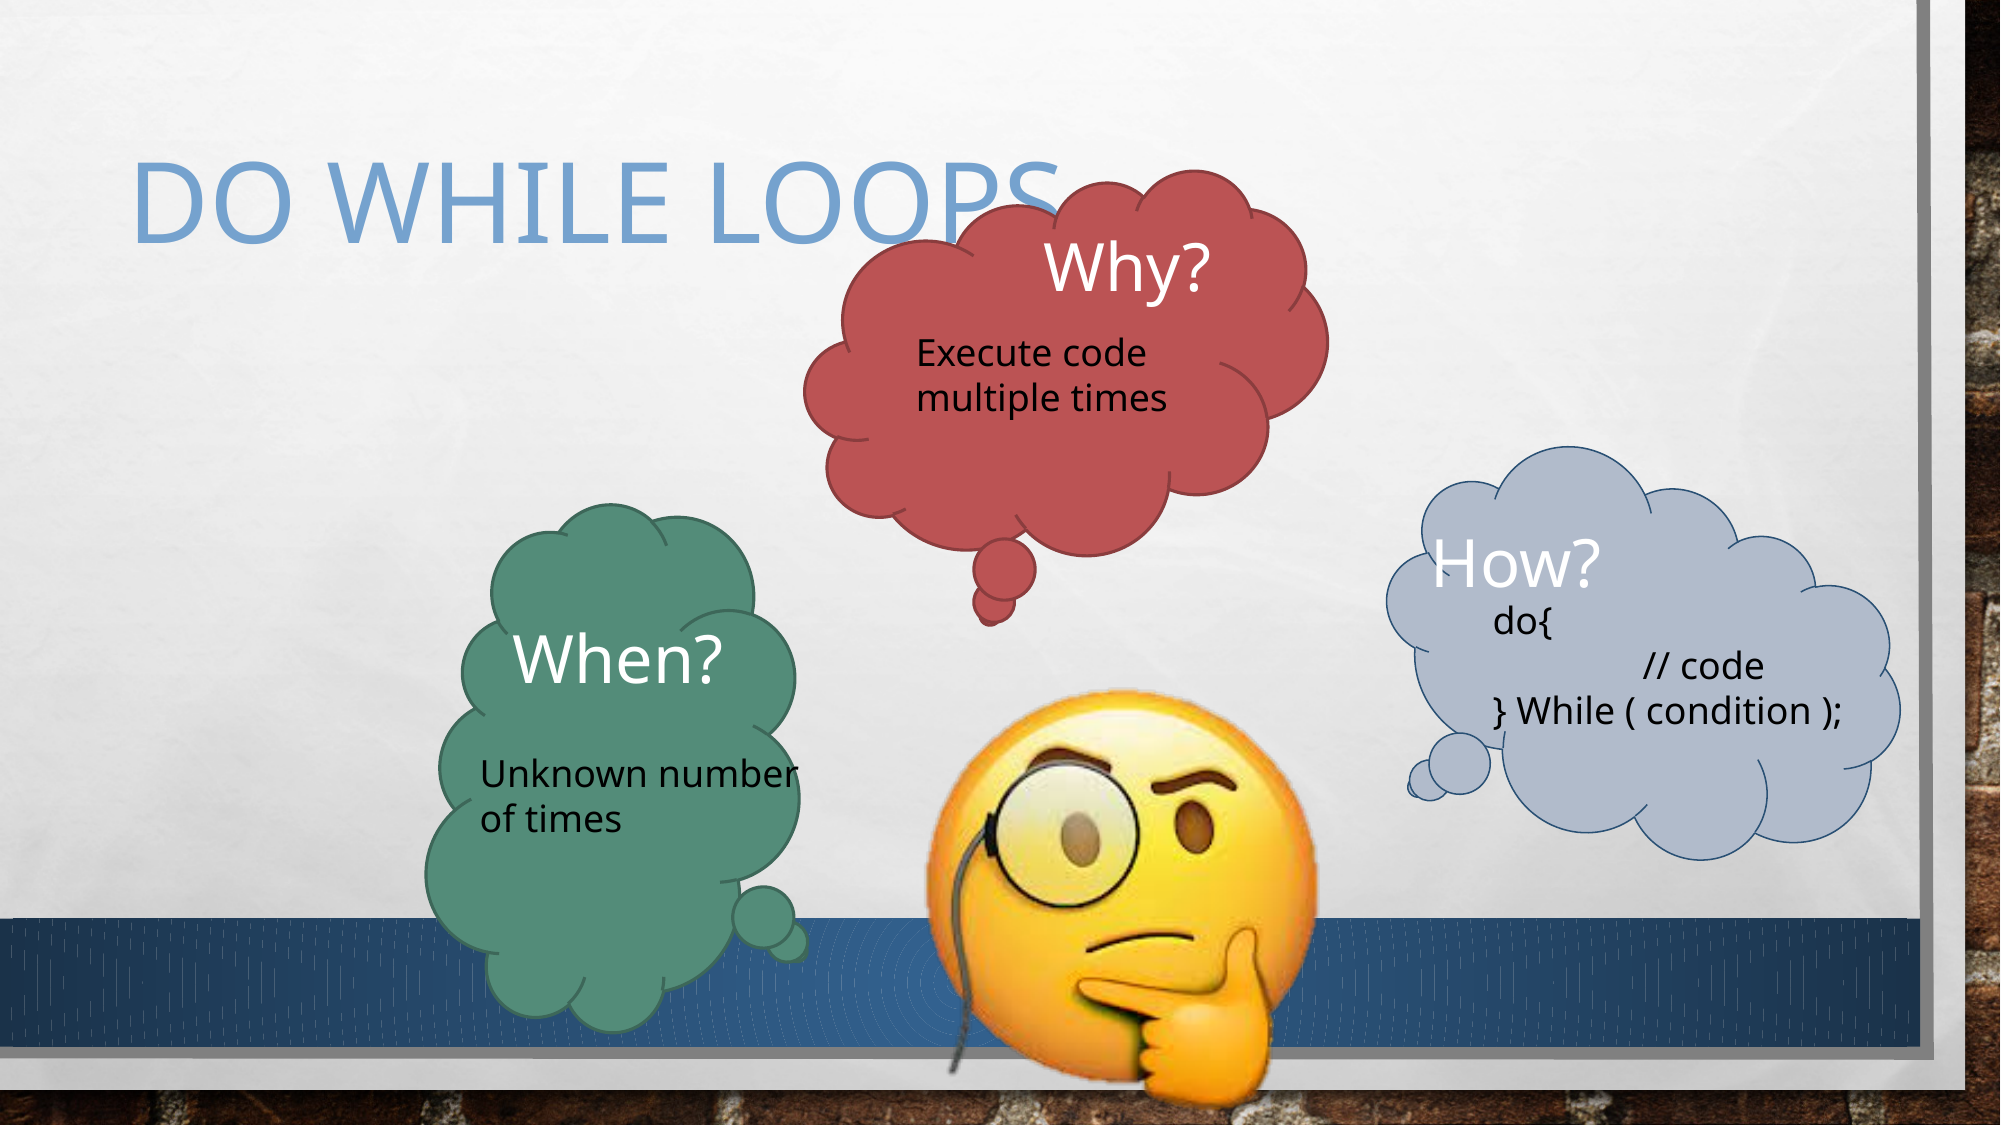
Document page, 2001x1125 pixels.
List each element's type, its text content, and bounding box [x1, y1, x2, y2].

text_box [433, 507, 802, 1034]
picture [0, 0, 2000, 1125]
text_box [804, 188, 1330, 557]
title Do while loops [112, 112, 1818, 302]
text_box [1377, 478, 1903, 847]
